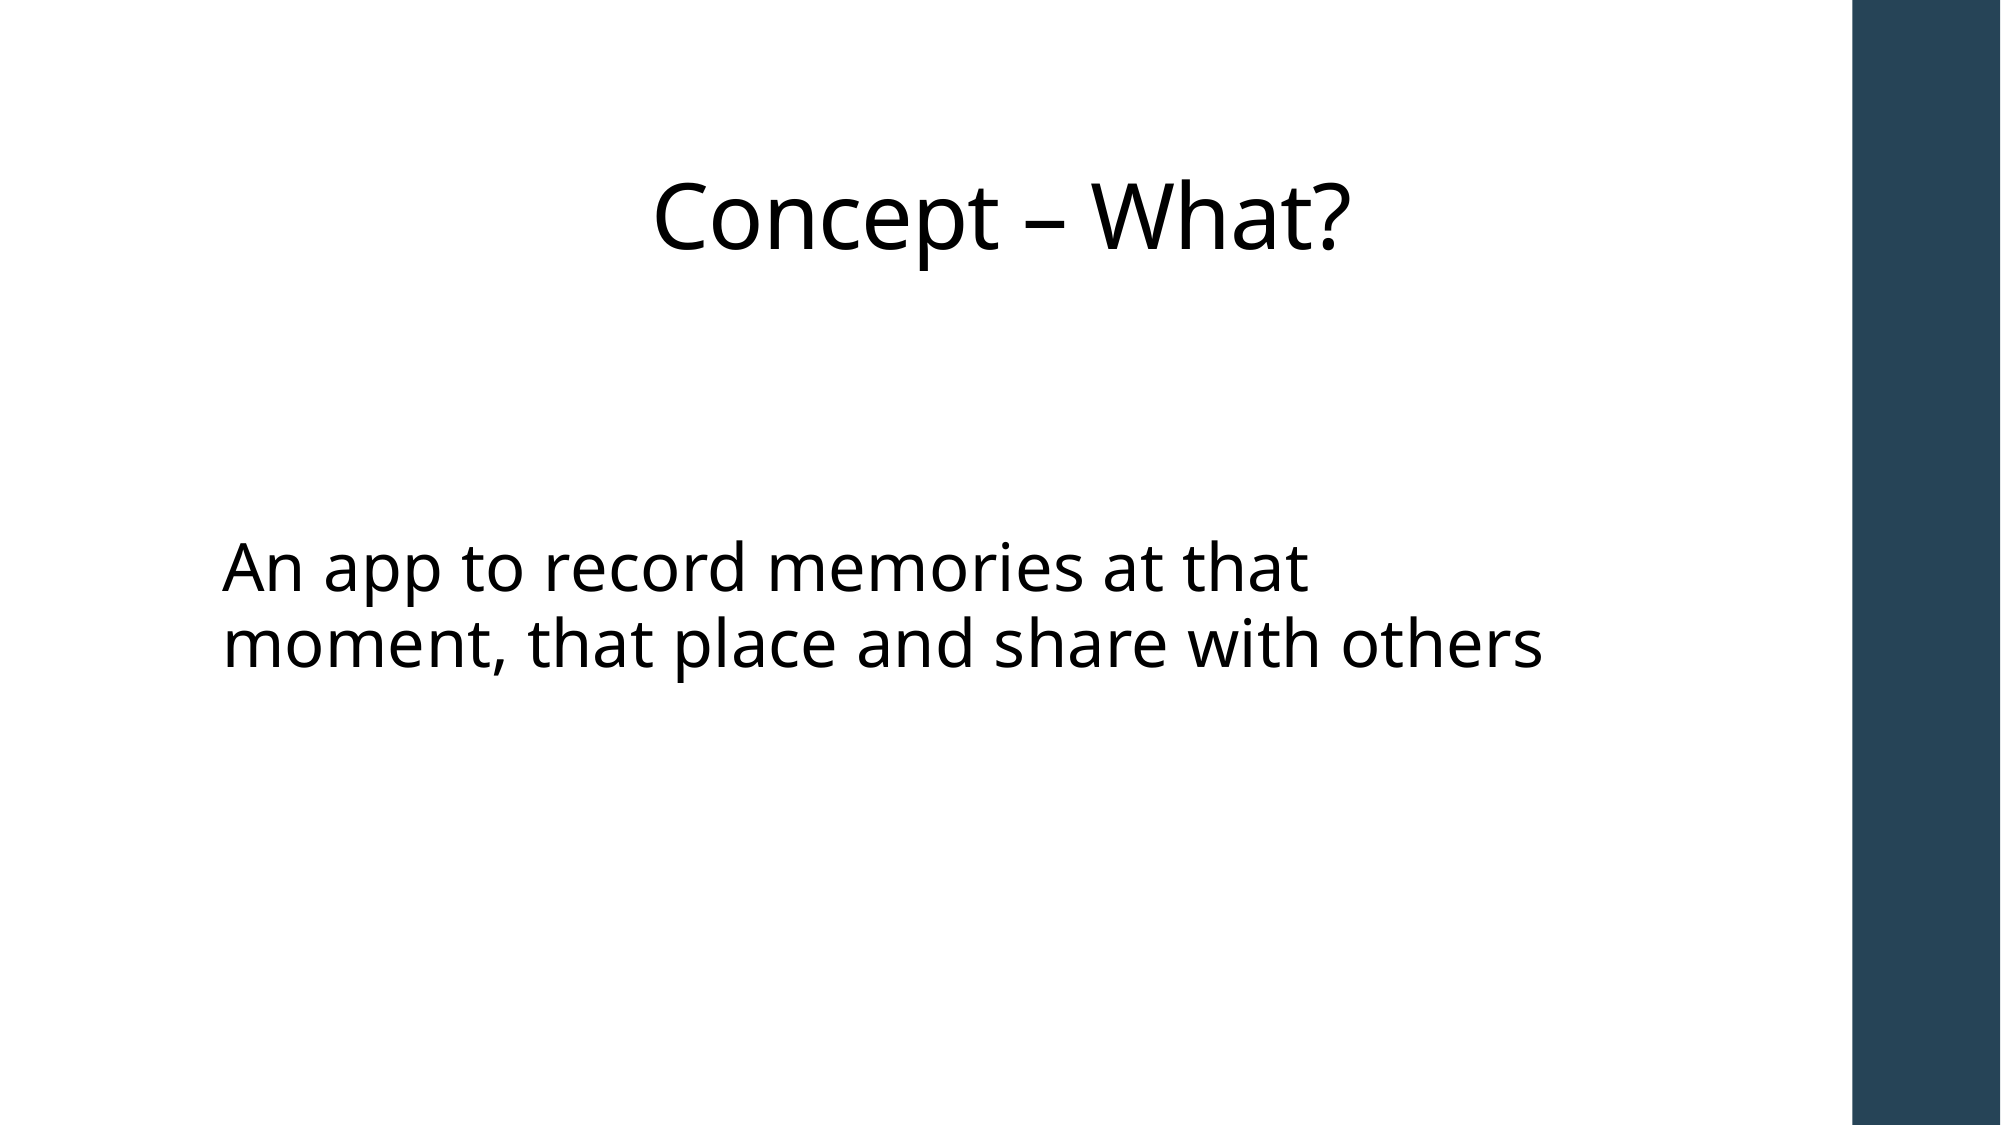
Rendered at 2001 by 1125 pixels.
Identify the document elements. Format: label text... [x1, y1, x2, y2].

title Concept – What? [206, 60, 1797, 278]
list An app to record memories at that moment, that place and share with others [206, 299, 1617, 1014]
